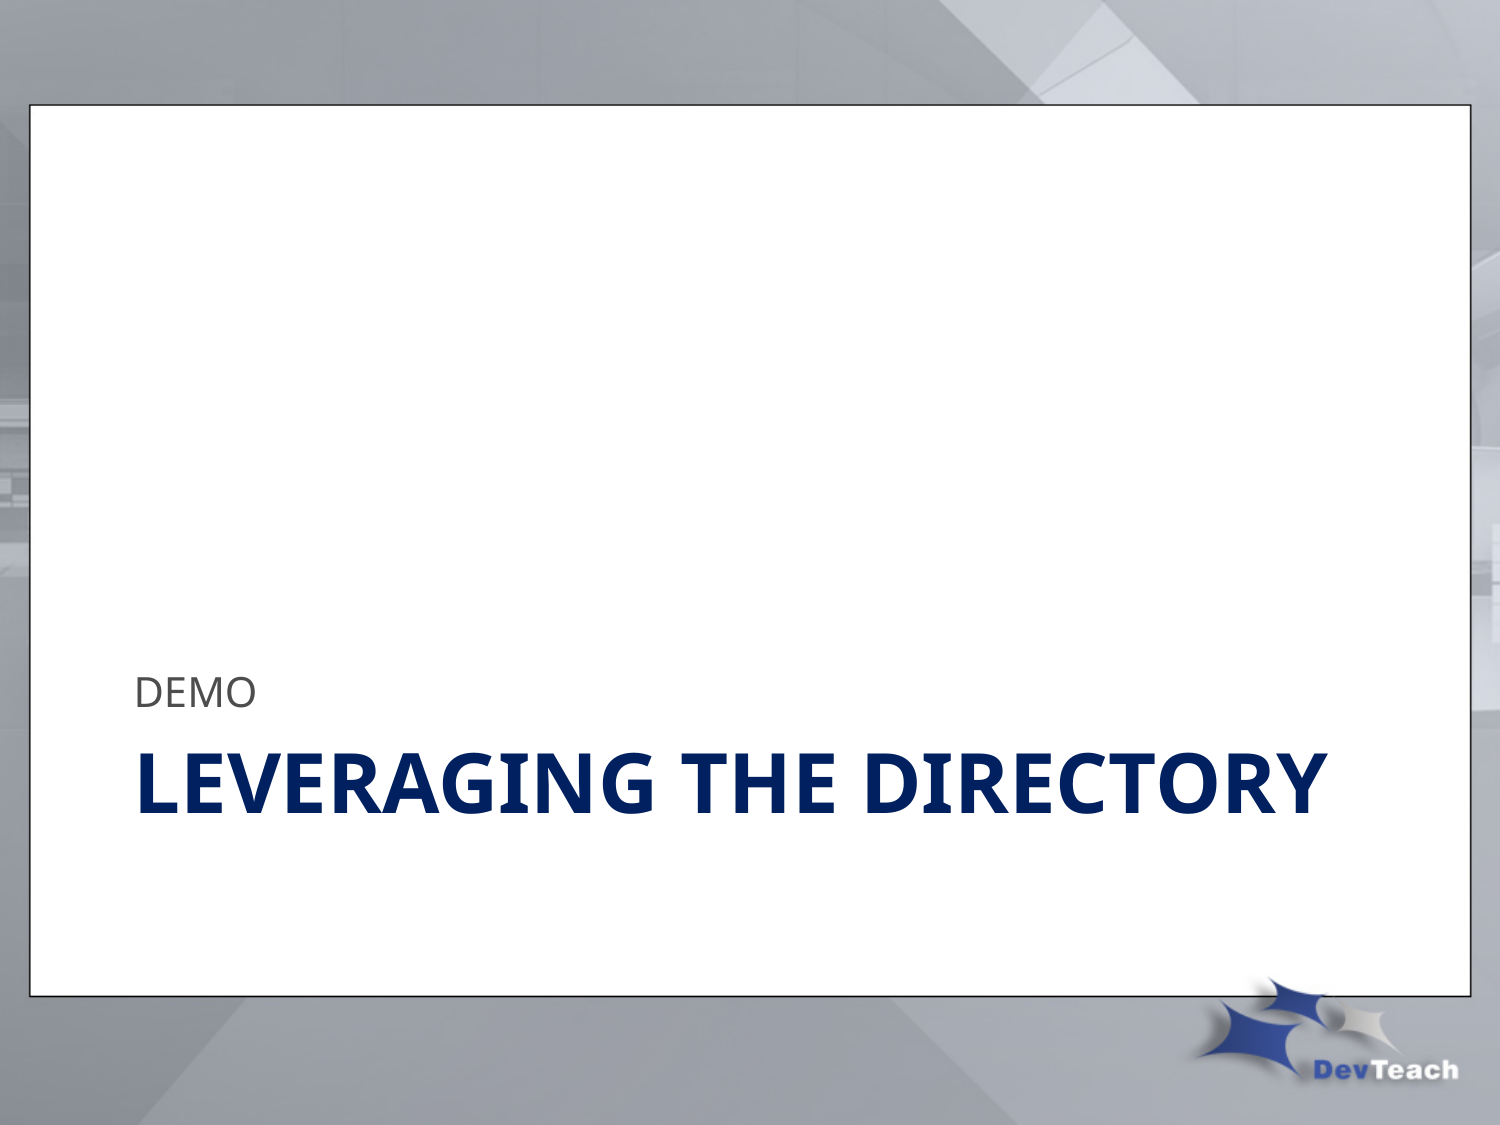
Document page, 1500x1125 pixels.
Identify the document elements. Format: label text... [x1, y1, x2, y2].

picture [0, 0, 1500, 1125]
list DEMO [118, 476, 1394, 724]
title Leveraging the Directory [118, 724, 1394, 947]
